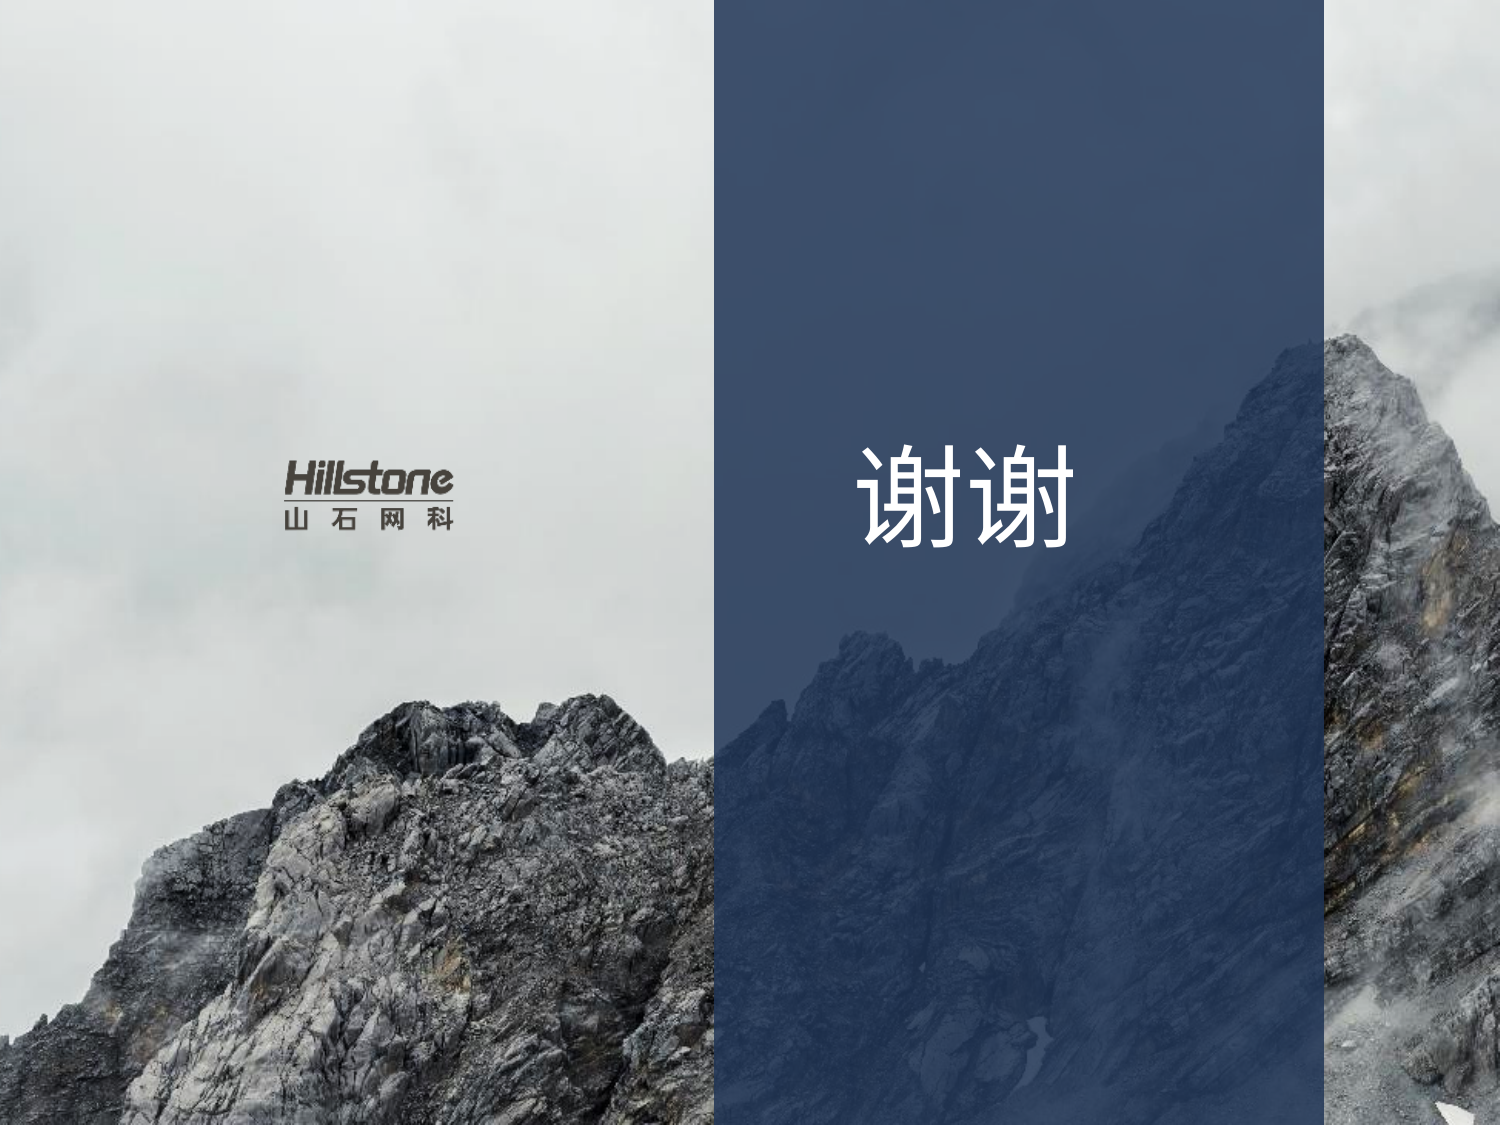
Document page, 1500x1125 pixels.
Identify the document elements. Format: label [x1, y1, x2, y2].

picture [0, 0, 714, 1125]
picture [1324, 0, 1500, 1125]
